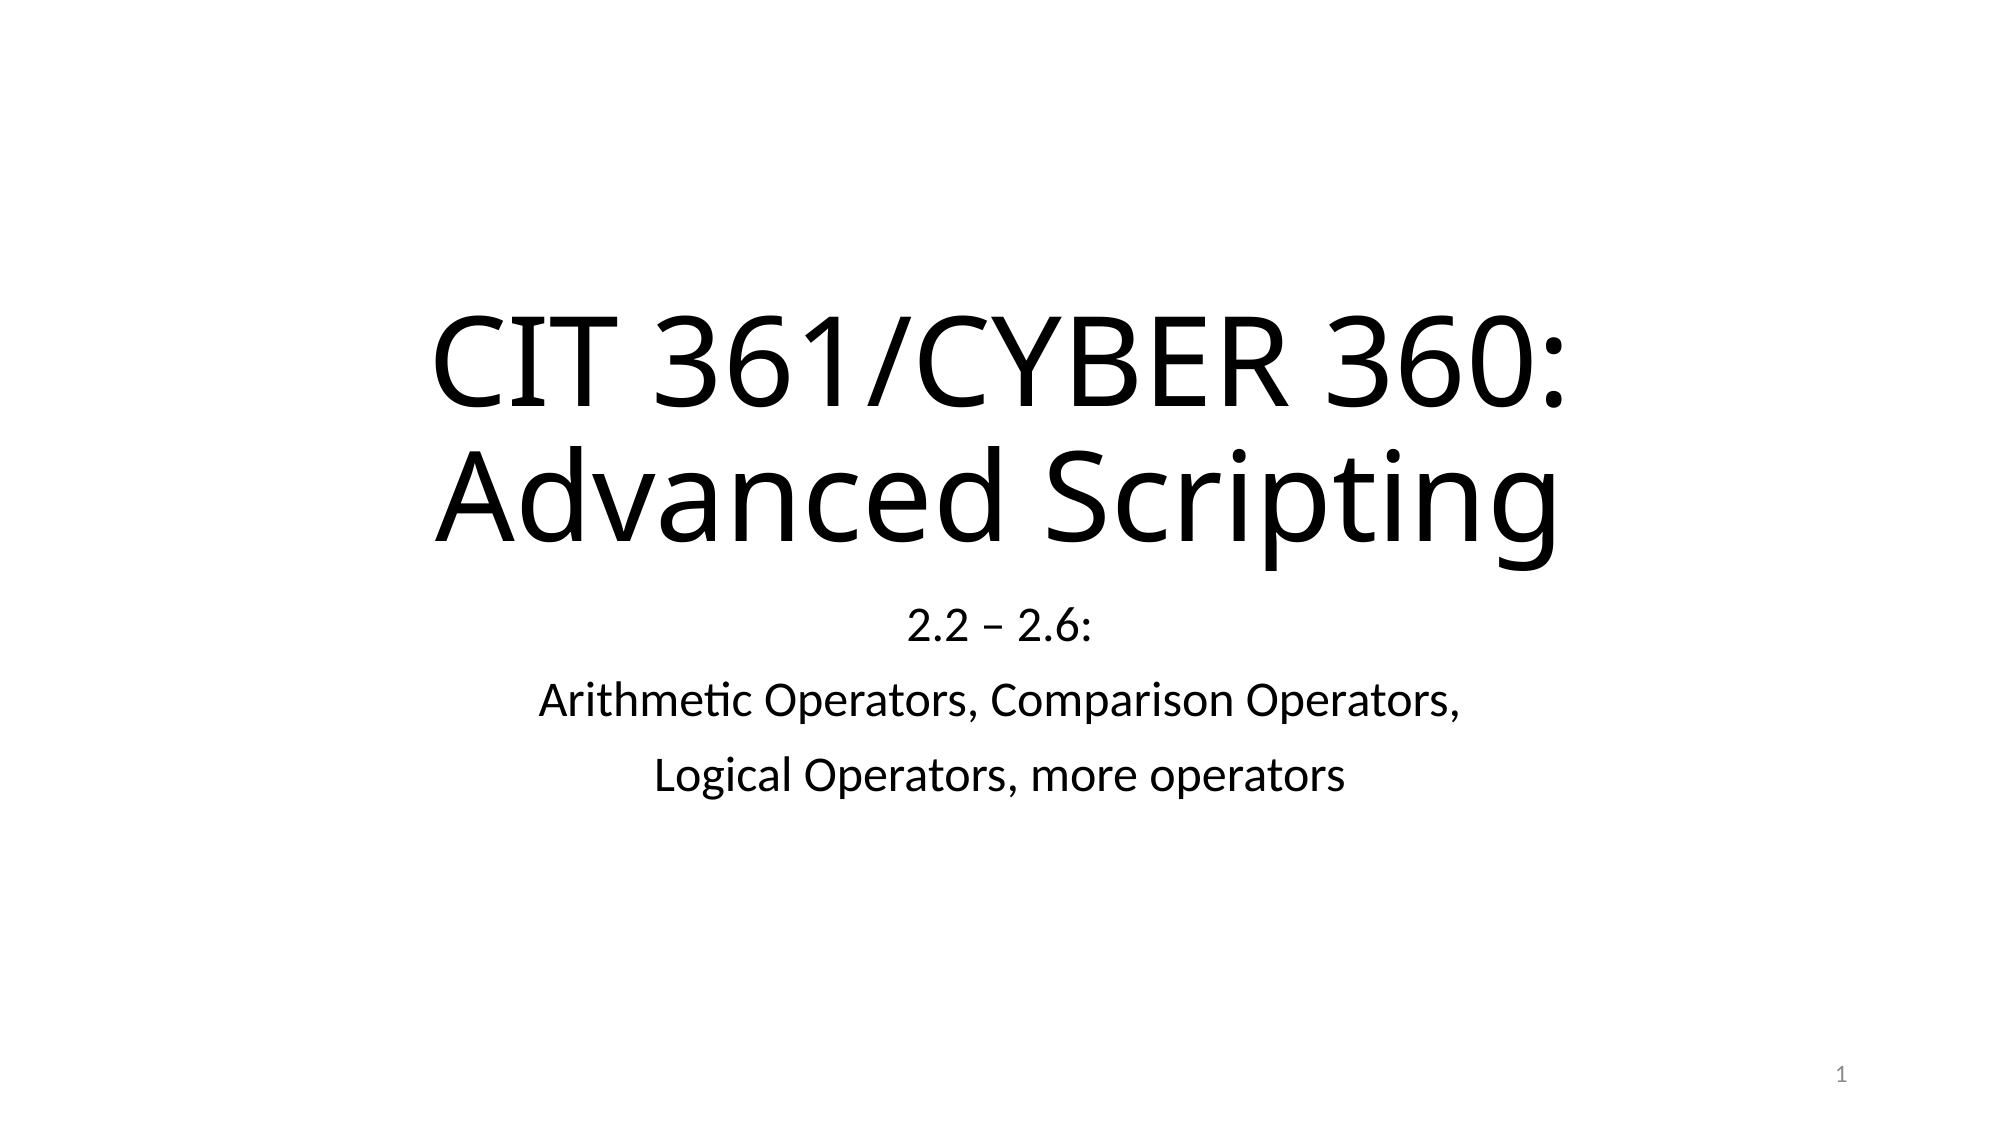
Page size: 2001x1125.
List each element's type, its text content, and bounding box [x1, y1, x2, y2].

subtitle 2.2 – 2.6: Arithmetic Operators, Comparison Operators, Logical Operators, more operators [249, 590, 1750, 863]
slide_number 1 [1412, 1042, 1863, 1103]
title CIT 361/CYBER 360: Advanced Scripting [249, 184, 1750, 576]
